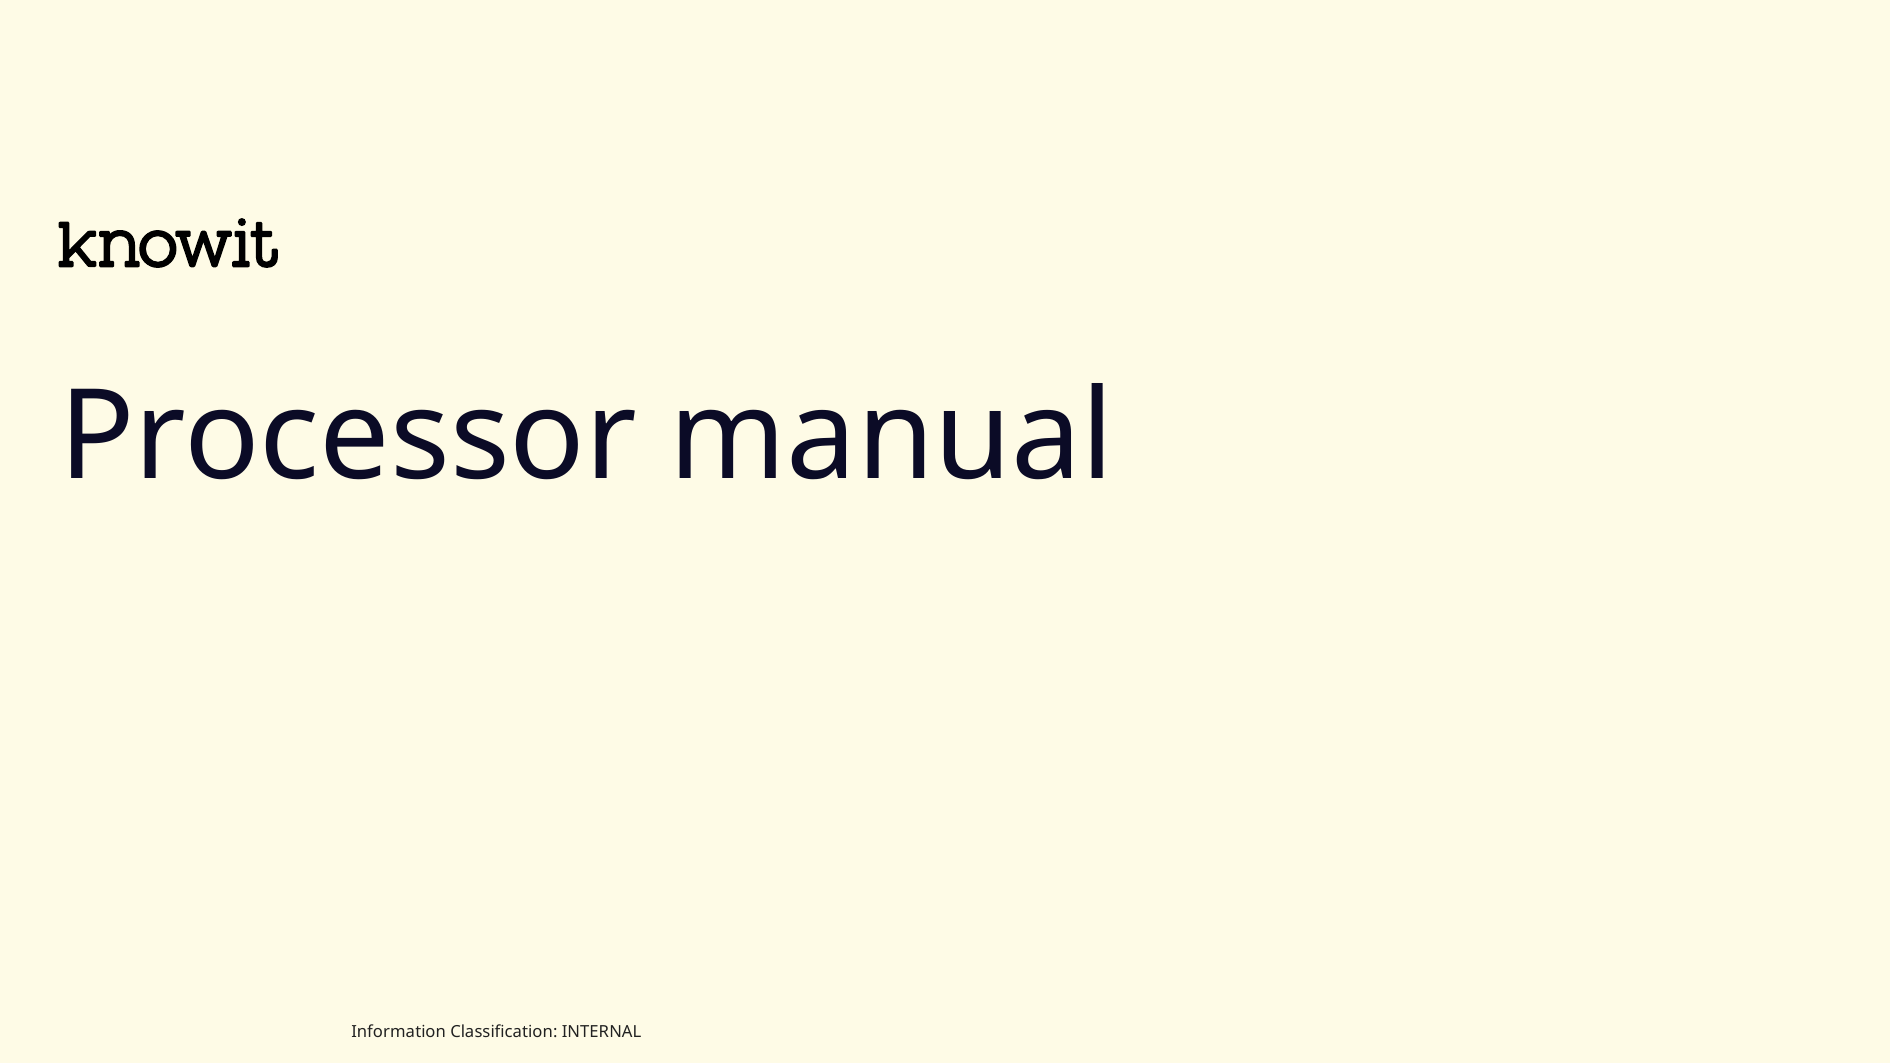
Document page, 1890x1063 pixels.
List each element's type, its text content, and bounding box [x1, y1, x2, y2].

title Processor manual [59, 353, 1230, 836]
